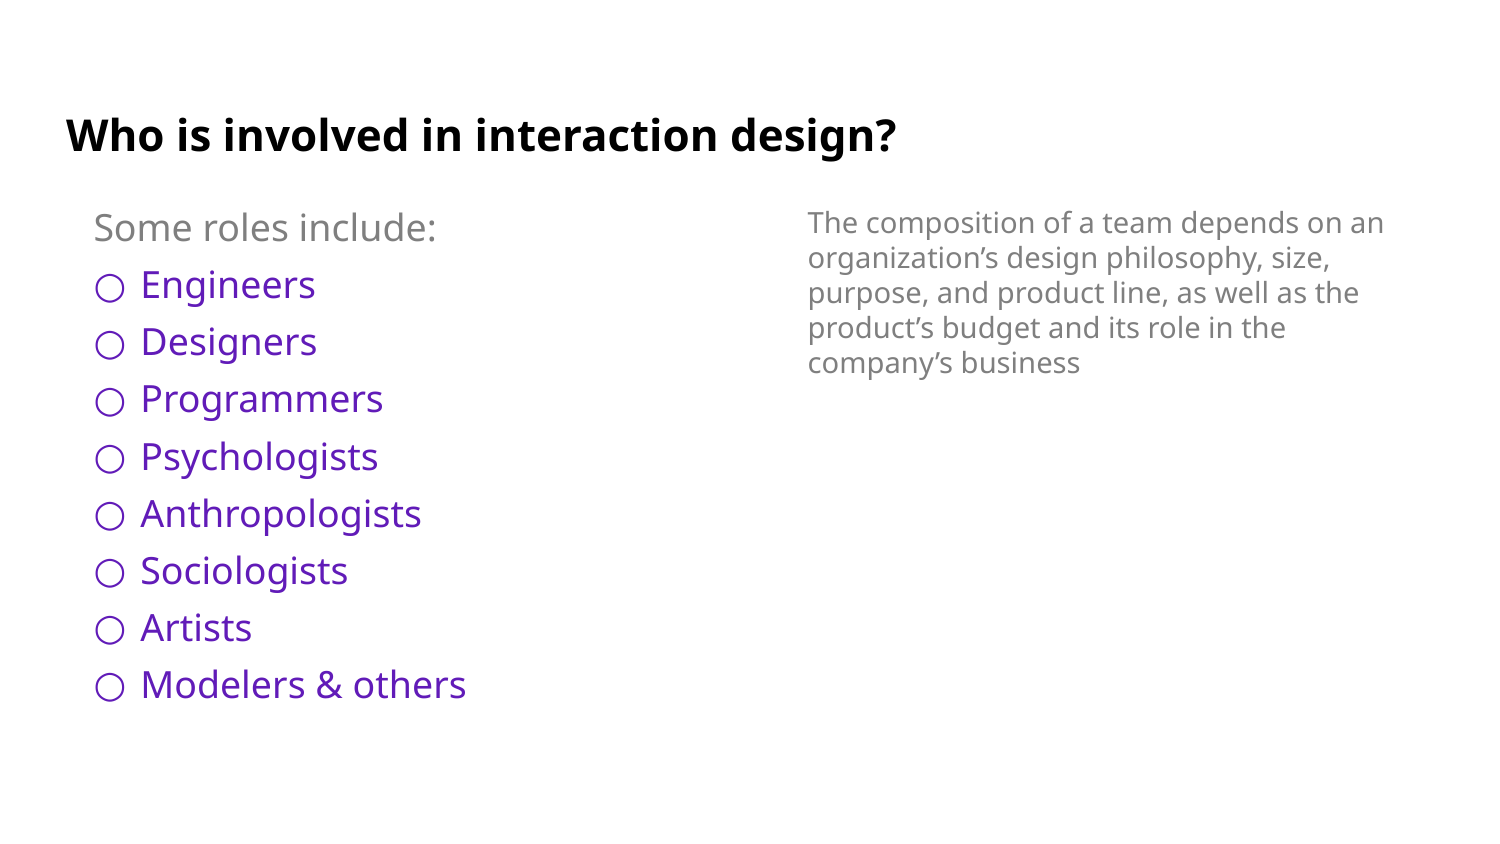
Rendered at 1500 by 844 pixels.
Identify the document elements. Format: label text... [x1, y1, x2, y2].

list Some roles include: Engineers Designers Programmers Psychologists Anthropologists Sociologists Artists Modelers & others [51, 189, 708, 750]
title Who is involved in interaction design? [51, 72, 1449, 176]
list The composition of a team depends on an organization’s design philosophy, size, purpose, and product line, as well as the product’s budget and its role in the company’s business [792, 189, 1449, 750]
